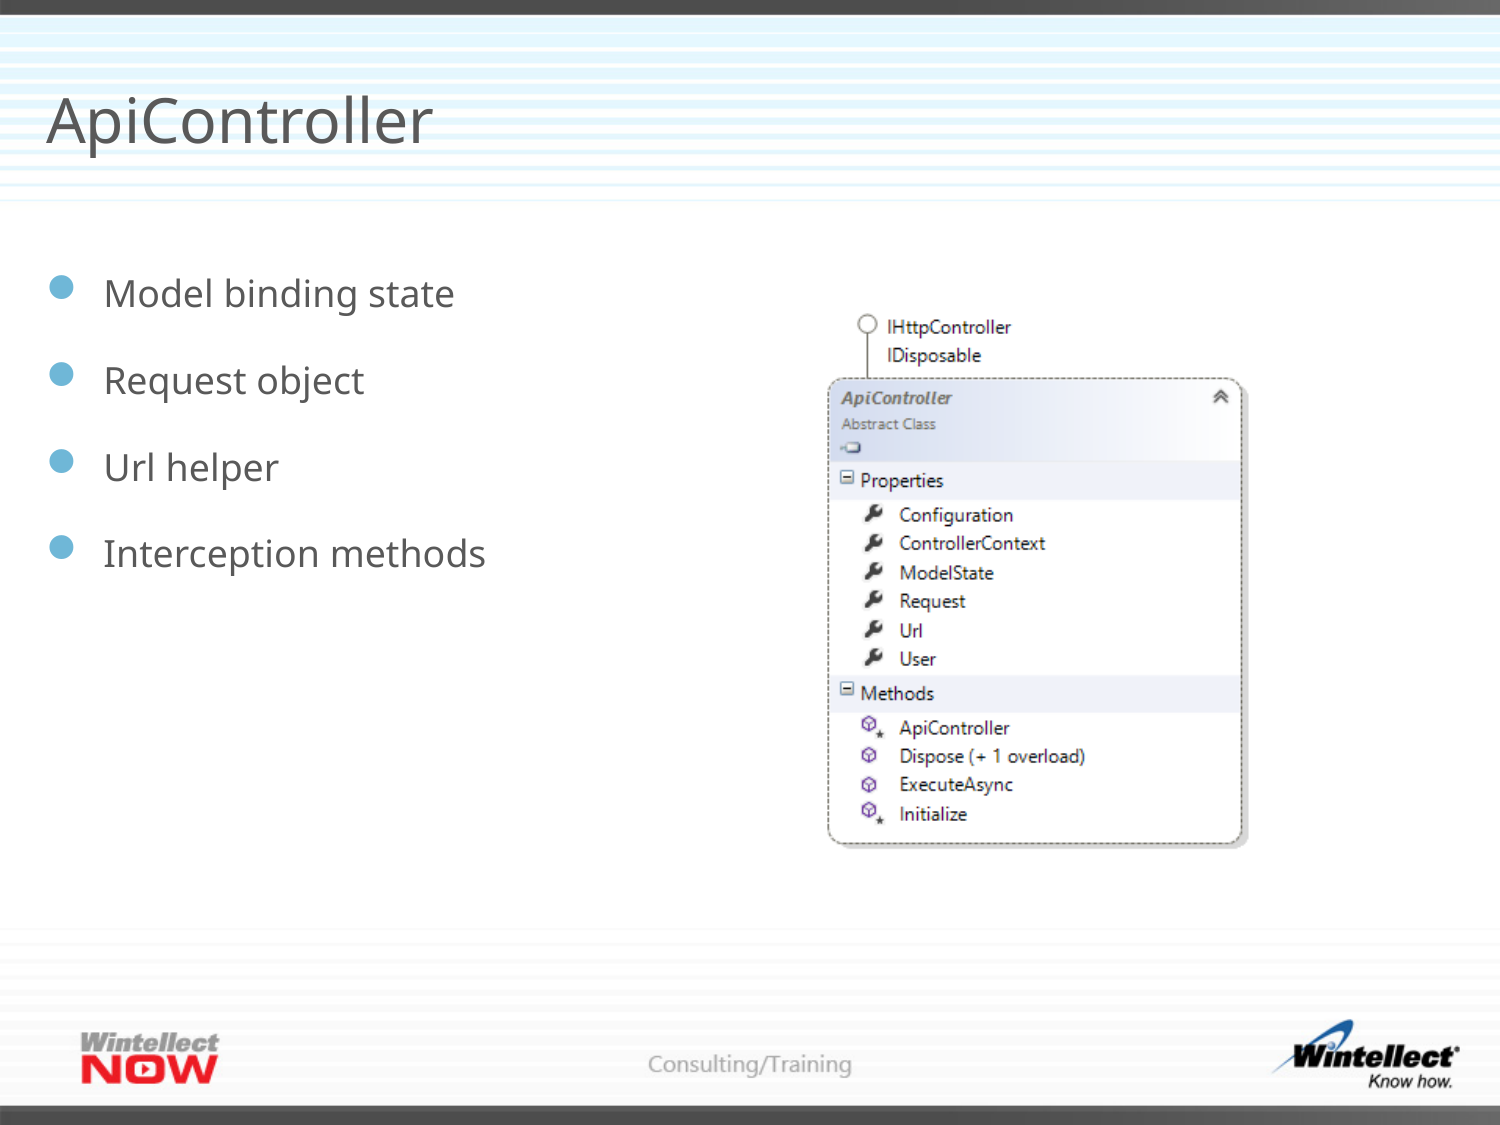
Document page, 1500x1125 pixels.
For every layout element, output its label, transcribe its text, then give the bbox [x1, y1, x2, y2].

picture [0, 0, 1500, 1125]
title ApiController [31, 17, 1469, 220]
list Model binding state Request object Url helper Interception methods [31, 262, 1469, 976]
